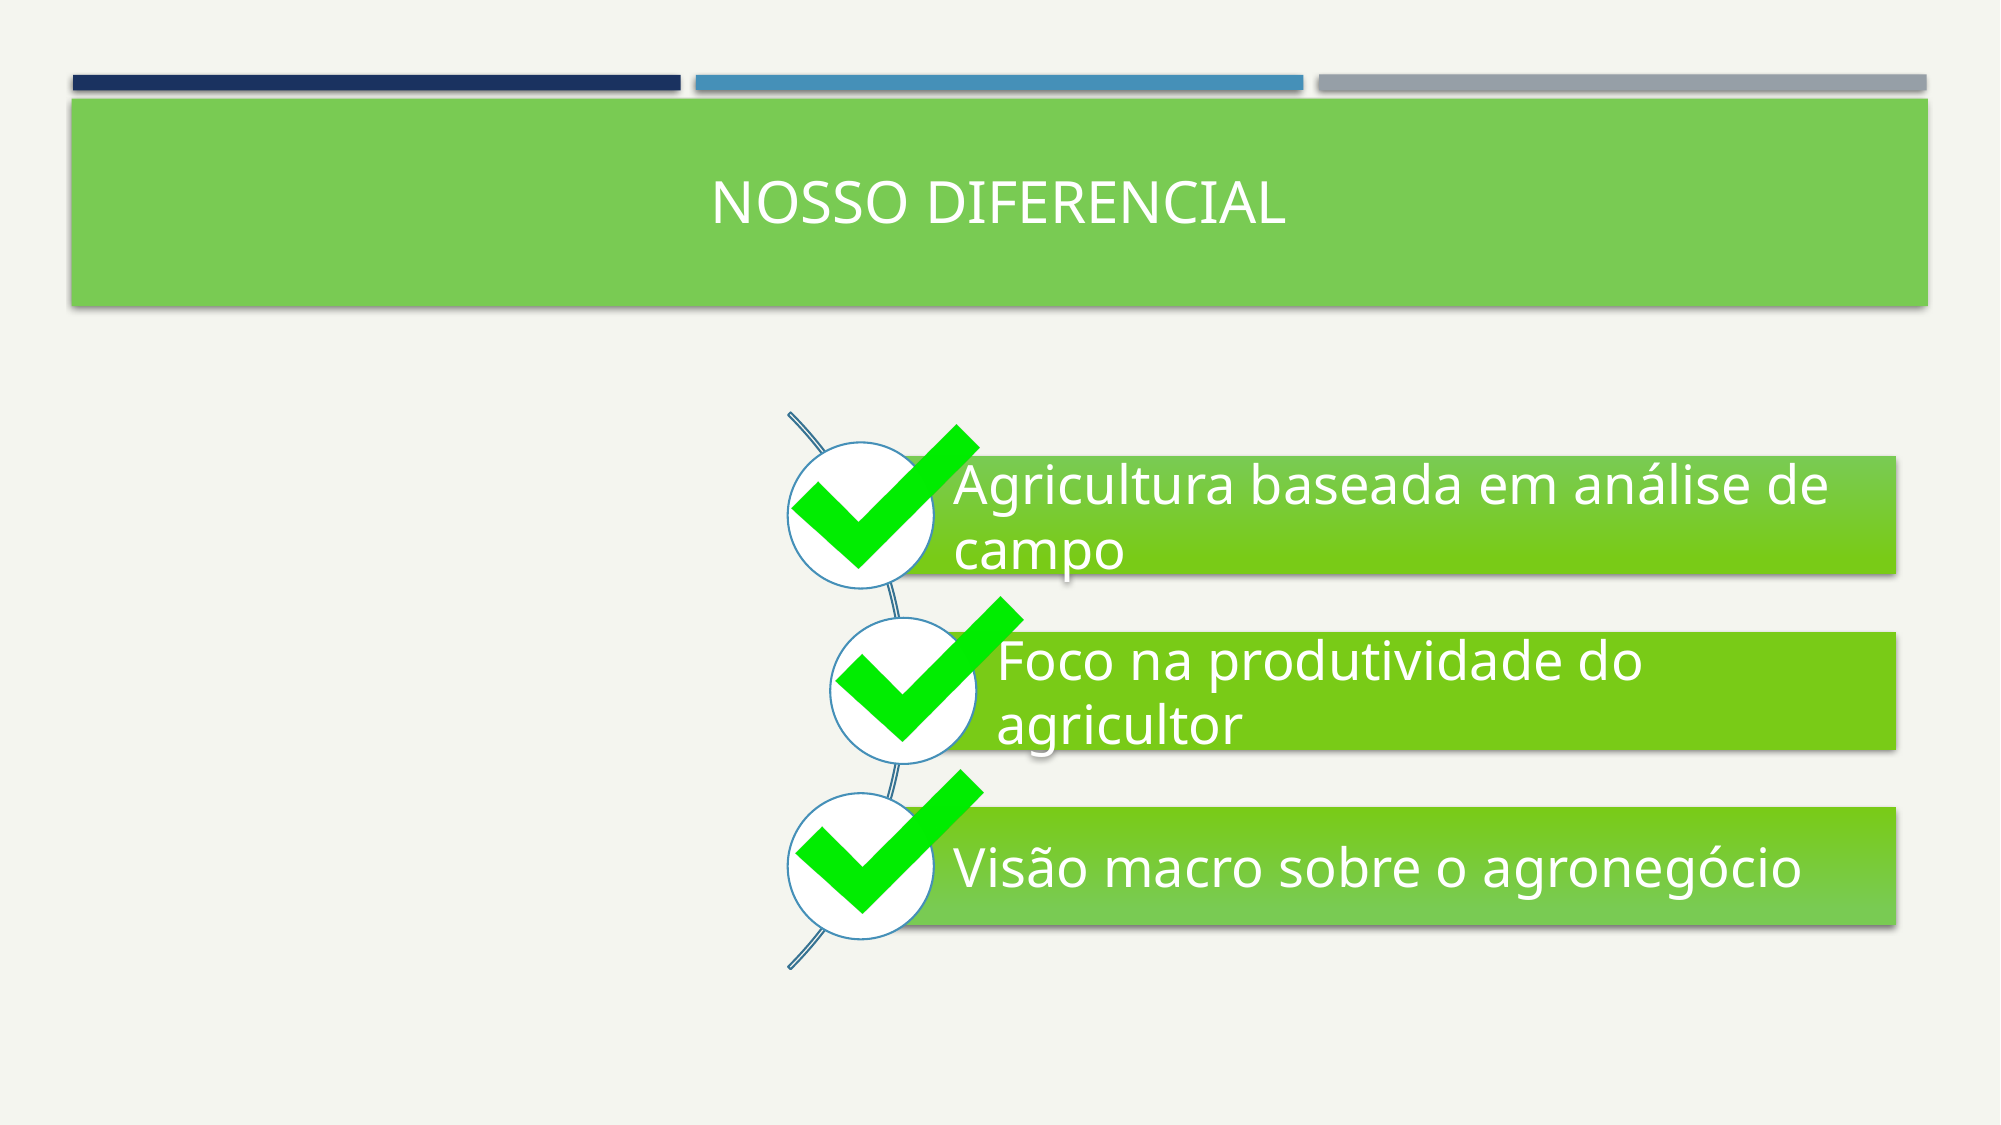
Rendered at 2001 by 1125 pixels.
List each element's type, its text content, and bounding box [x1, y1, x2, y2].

text_box [70, 97, 1930, 308]
title Nosso Diferencial [94, 119, 1904, 282]
picture [794, 768, 984, 914]
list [778, 397, 1905, 984]
picture [790, 423, 980, 569]
picture [835, 596, 1025, 742]
